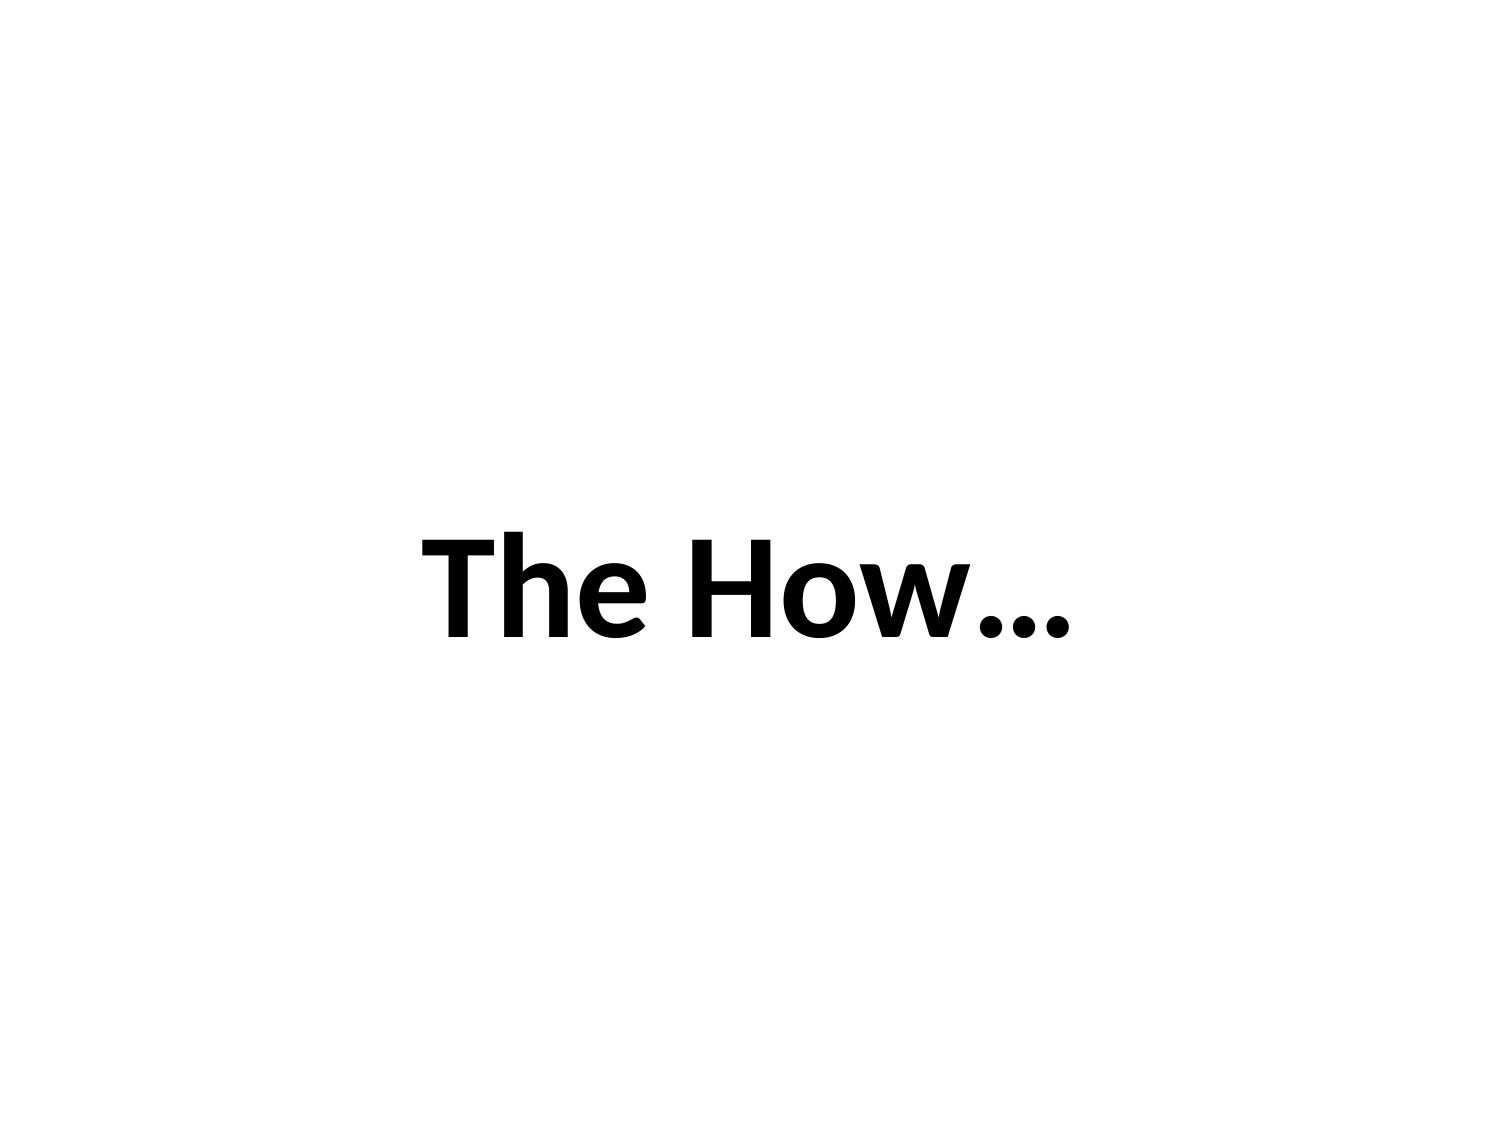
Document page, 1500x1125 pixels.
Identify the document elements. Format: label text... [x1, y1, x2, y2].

title The How… [75, 45, 1425, 1021]
